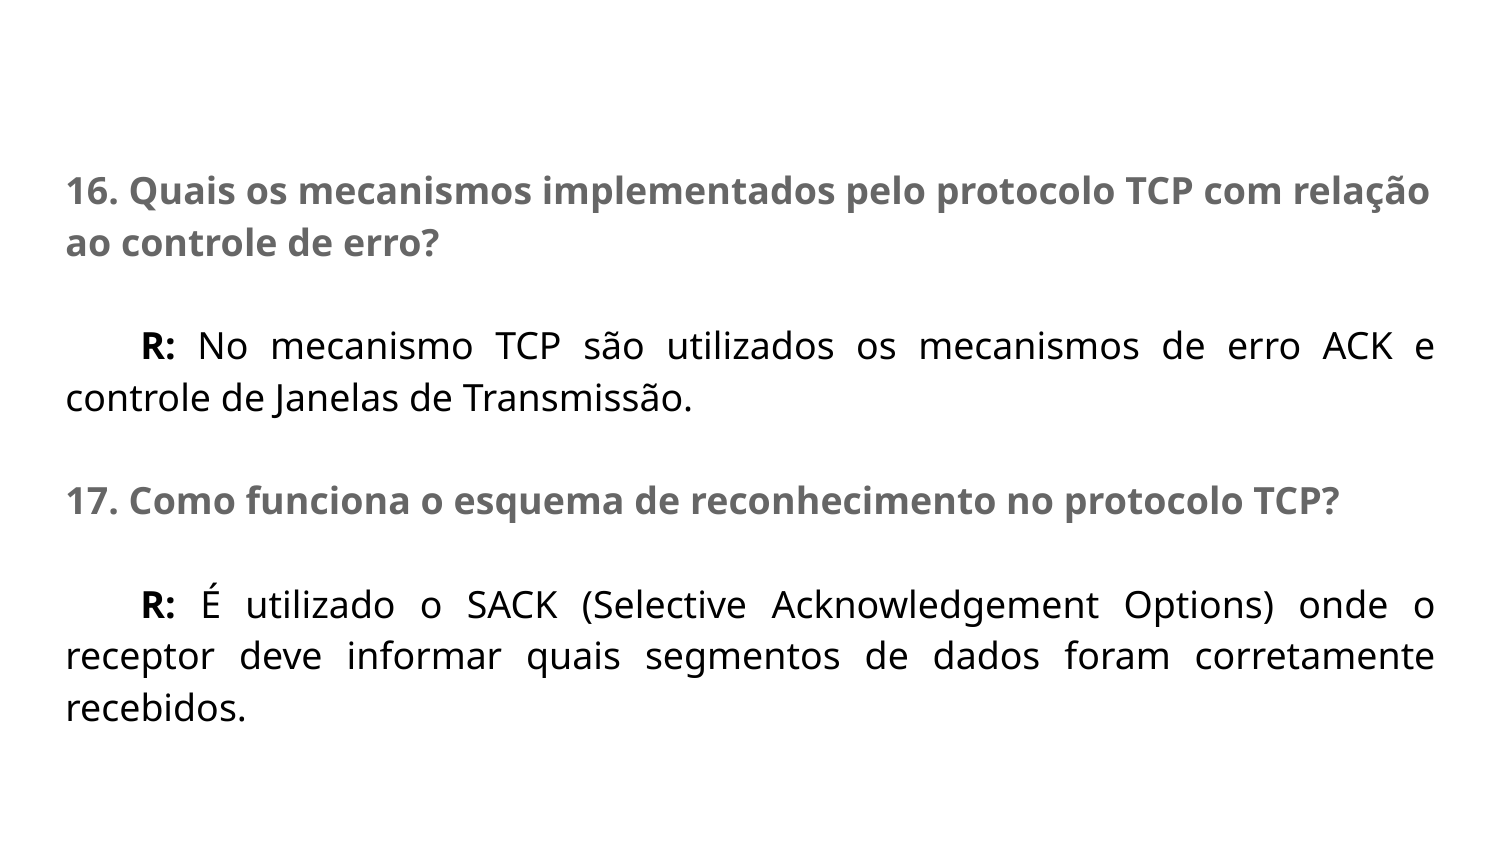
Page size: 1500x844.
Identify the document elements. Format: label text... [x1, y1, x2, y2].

text_box 16. Quais os mecanismos implementados pelo protocolo TCP com relação ao controle de erro? R: No mecanismo TCP são utilizados os mecanismos de erro ACK e controle de Janelas de Transmissão. 17. Como funciona o esquema de reconhecimento no protocolo TCP? R: É utilizado o SACK (Selective Acknowledgement Options) onde o receptor deve informar quais segmentos de dados foram corretamente recebidos. [50, 48, 1452, 801]
